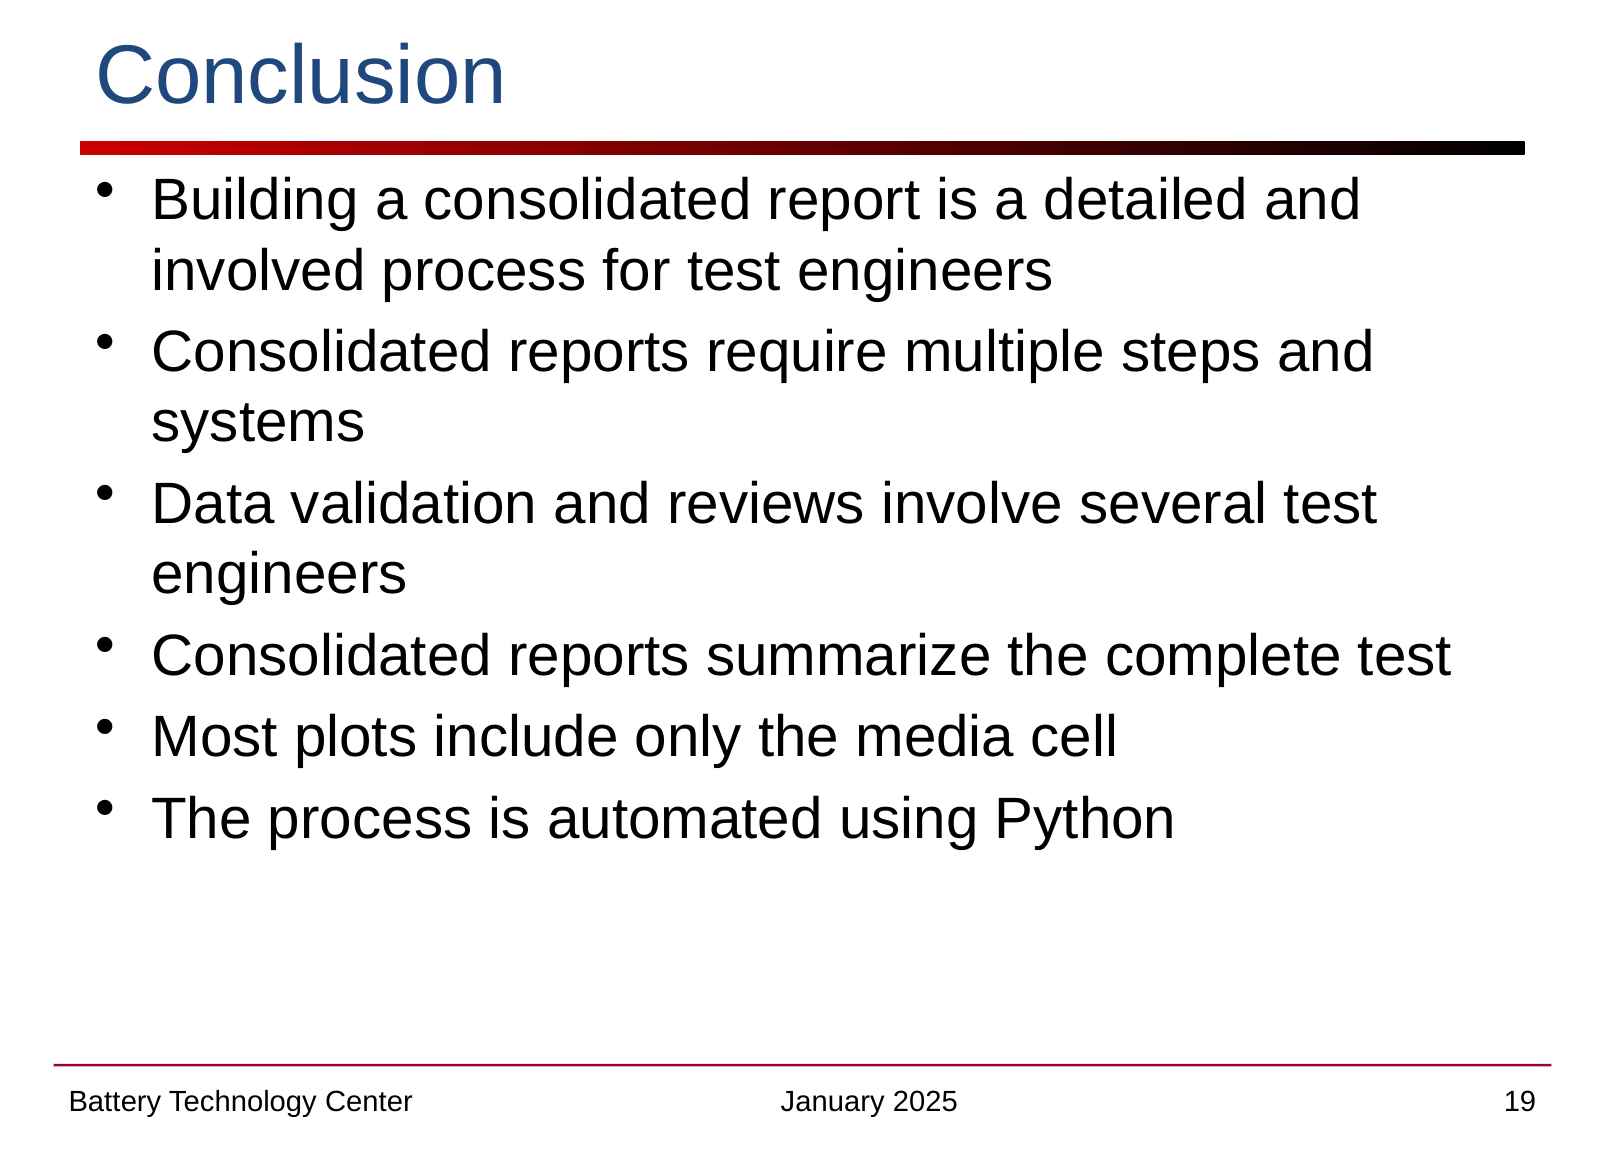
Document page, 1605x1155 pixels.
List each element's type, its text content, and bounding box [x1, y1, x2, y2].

slide_number 19 [1163, 1074, 1552, 1155]
footer Battery Technology Center [53, 1074, 589, 1155]
title Conclusion [80, 0, 1525, 142]
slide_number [681, 1074, 1057, 1155]
list Building a consolidated report is a detailed and involved process for test engineers Consolidated reports require multiple steps and systems Data validation and reviews involve several test engineers Consolidated reports summarize the complete test Most plots include only the media cell The process is automated using Python [80, 154, 1525, 1053]
